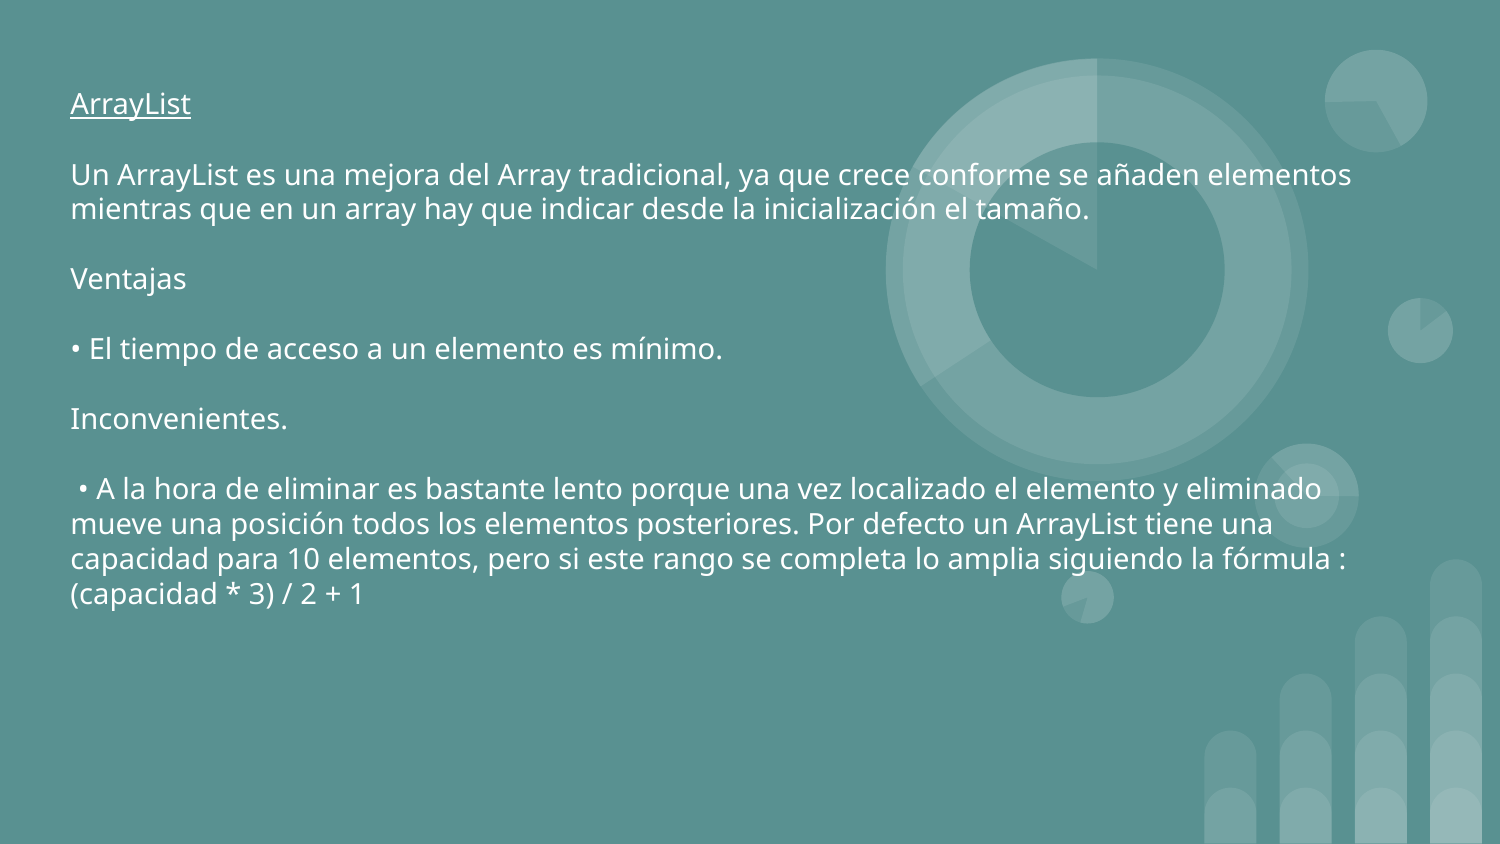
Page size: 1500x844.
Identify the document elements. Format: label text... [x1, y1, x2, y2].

text_box ArrayList Un ArrayList es una mejora del Array tradicional, ya que crece conforme se añaden elementos mientras que en un array hay que indicar desde la inicialización el tamaño. Ventajas • El tiempo de acceso a un elemento es mínimo. Inconvenientes. • A la hora de eliminar es bastante lento porque una vez localizado el elemento y eliminado mueve una posición todos los elementos posteriores. Por defecto un ArrayList tiene una capacidad para 10 elementos, pero si este rango se completa lo amplia siguiendo la fórmula : (capacidad * 3) / 2 + 1 [55, 70, 1377, 626]
